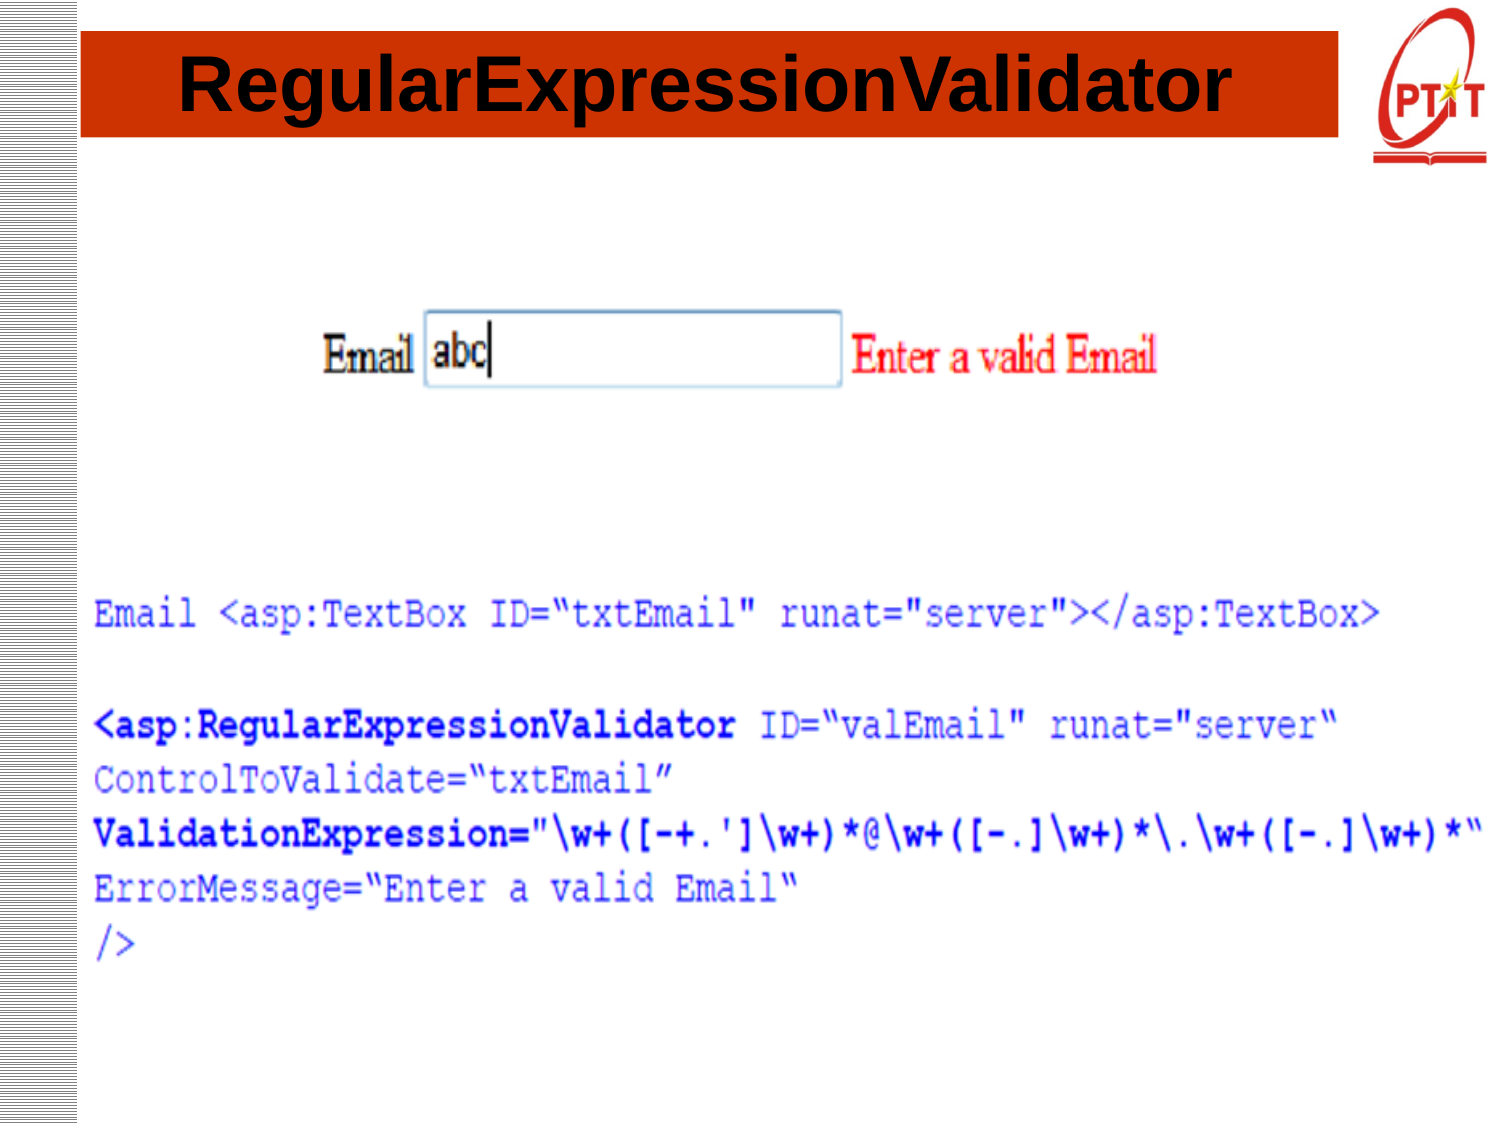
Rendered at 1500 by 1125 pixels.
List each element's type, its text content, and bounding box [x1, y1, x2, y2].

picture [81, 237, 1495, 988]
picture [1373, 0, 1489, 167]
title RegularExpressionValidator [75, 24, 1338, 138]
